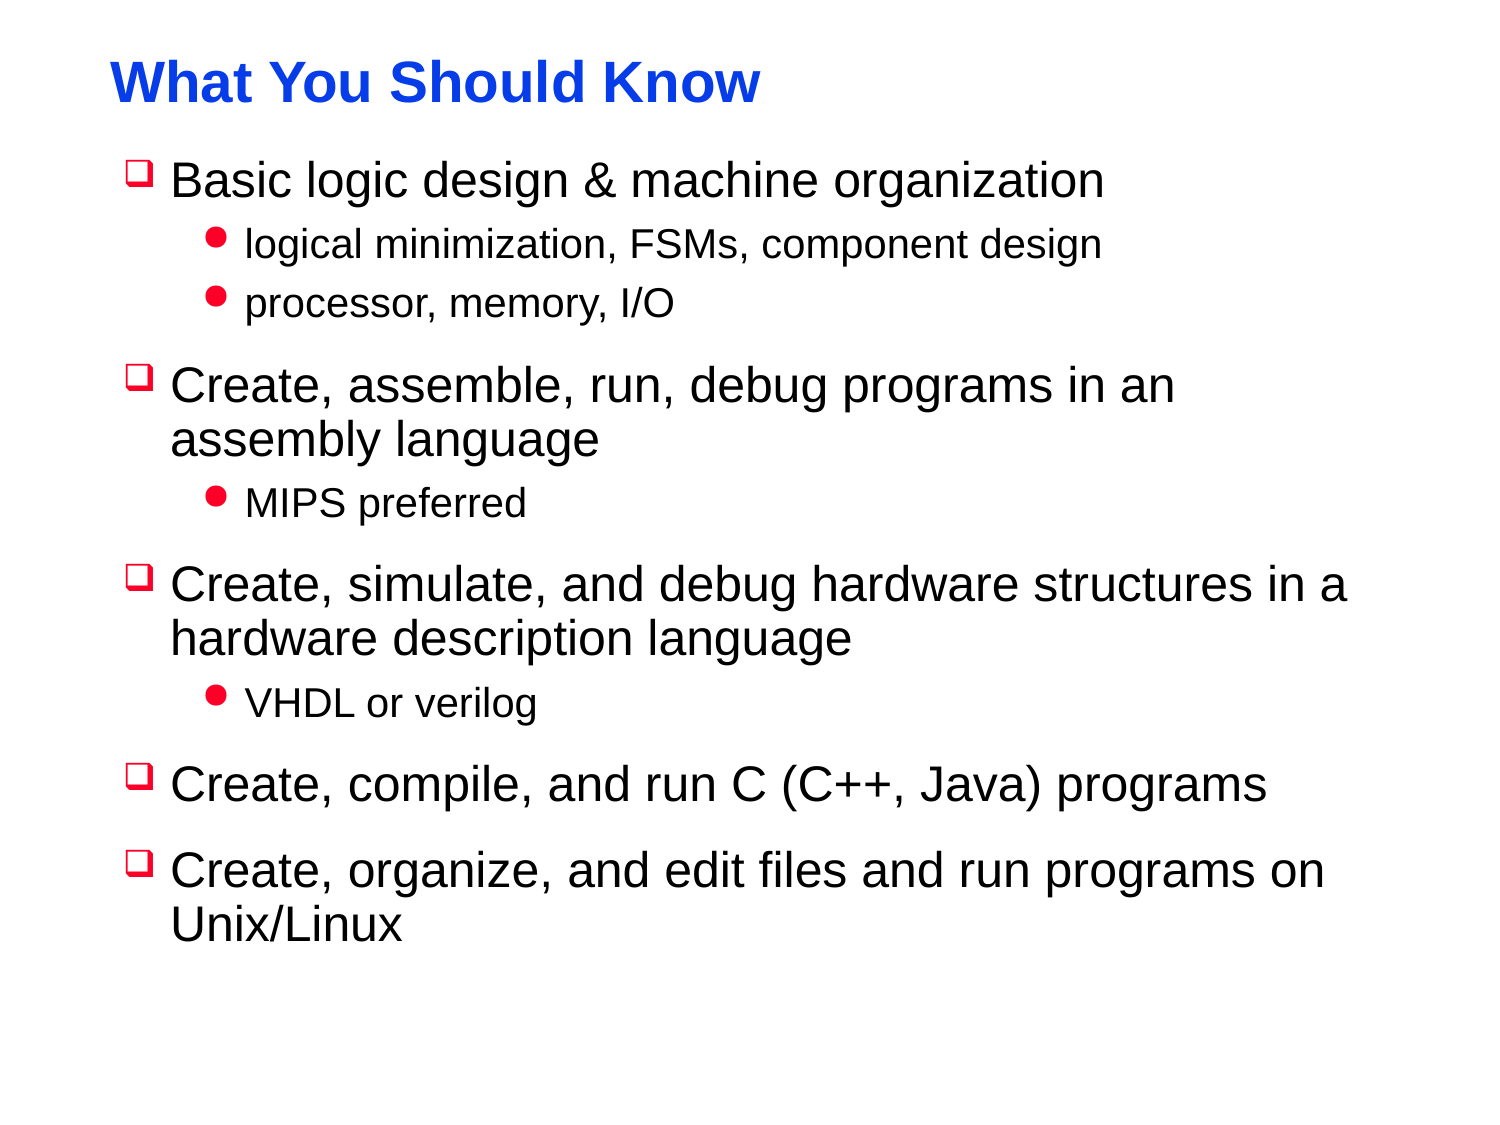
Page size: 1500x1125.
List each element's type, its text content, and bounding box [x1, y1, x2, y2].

list Basic logic design & machine organization logical minimization, FSMs, component design processor, memory, I/O Create, assemble, run, debug programs in an assembly language MIPS preferred Create, simulate, and debug hardware structures in a hardware description language VHDL or verilog Create, compile, and run C (C++, Java) programs Create, organize, and edit files and run programs on Unix/Linux [111, 149, 1401, 997]
title What You Should Know [99, 49, 786, 121]
